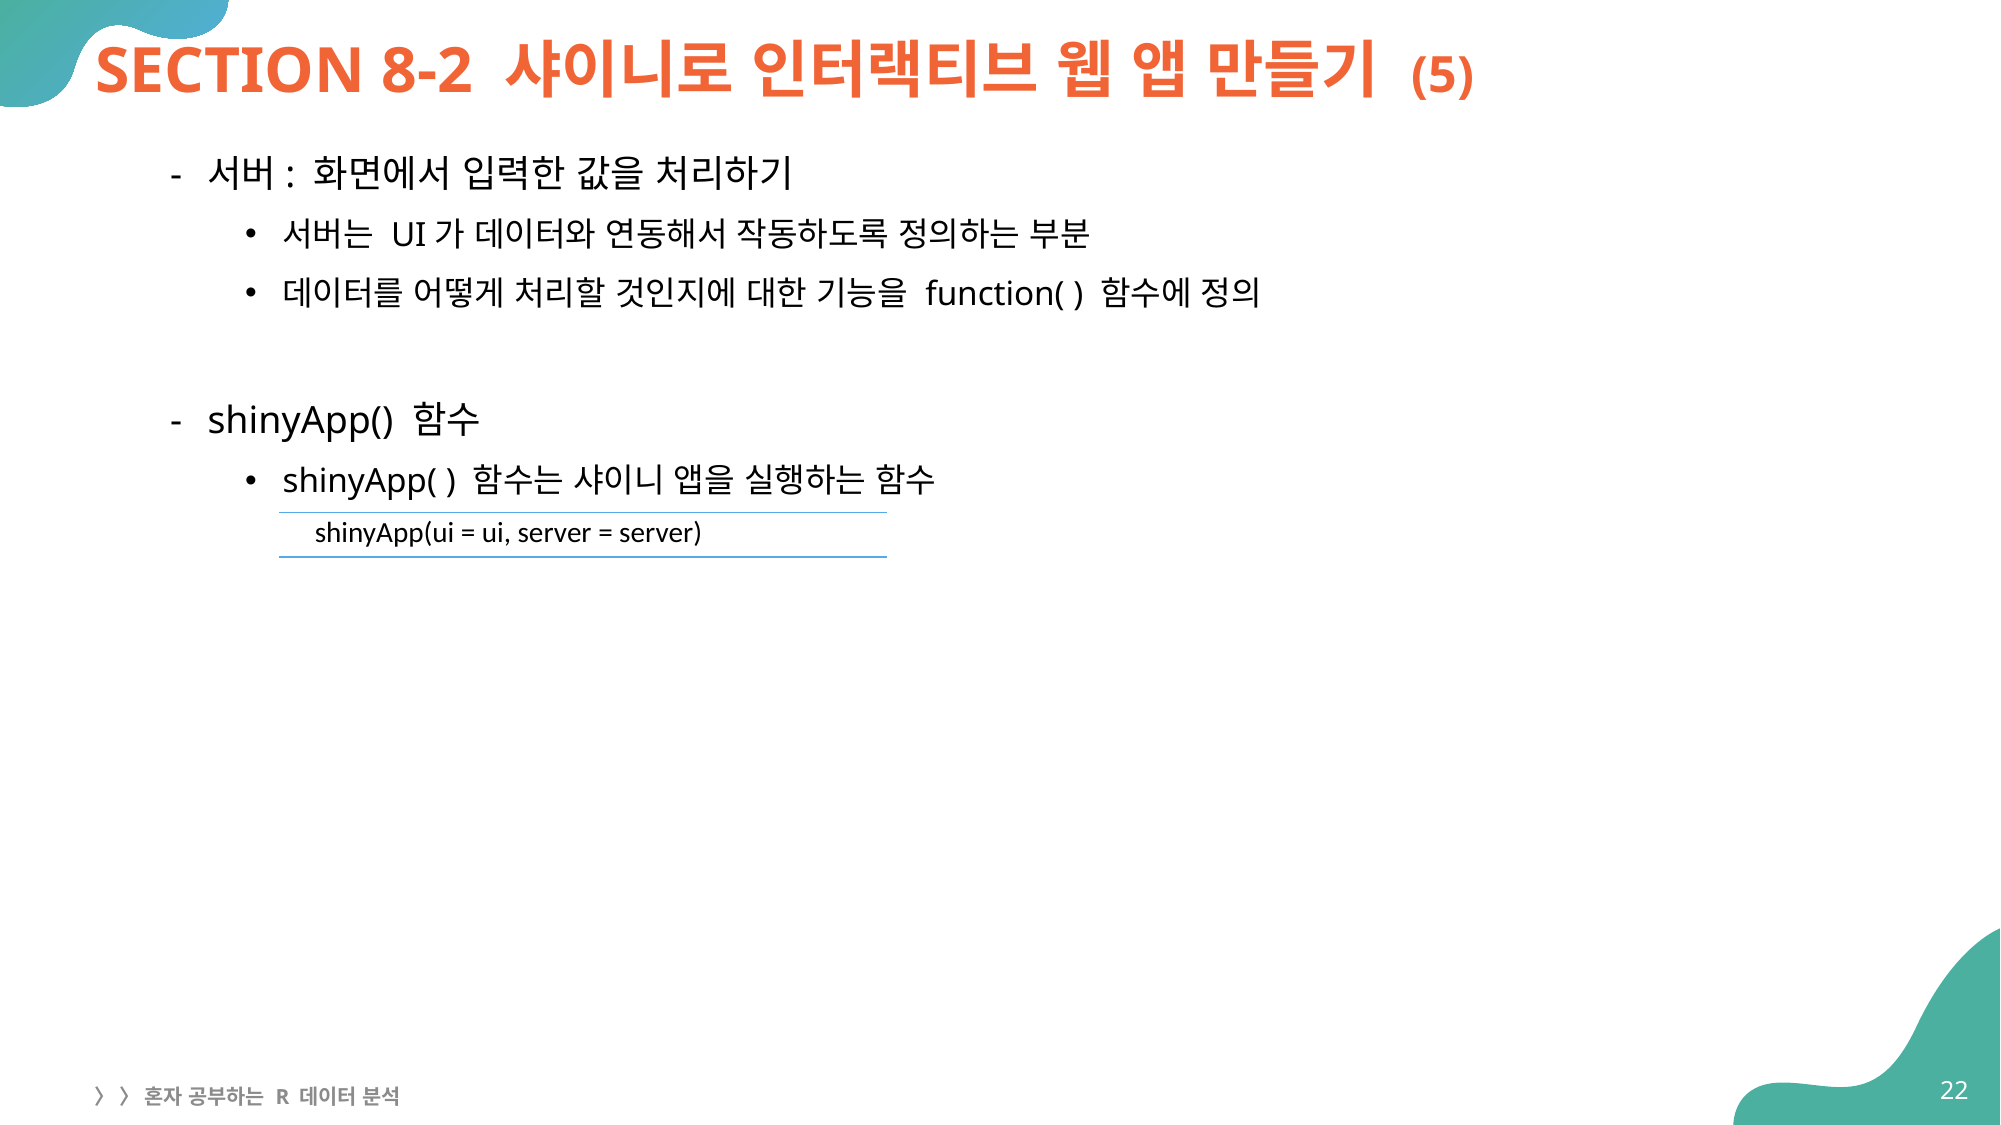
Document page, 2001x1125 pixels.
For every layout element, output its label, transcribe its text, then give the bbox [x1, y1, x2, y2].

list 서버: 화면에서 입력한 값을 처리하기 서버는 UI가 데이터와 연동해서 작동하도록 정의하는 부분 데이터를 어떻게 처리할 것인지에 대한 기능을 function( ) 함수에 정의 shinyApp() 함수 shinyApp( ) 함수는 샤이니 앱을 실행하는 함수 [79, 133, 1931, 996]
footer 〉 〉 혼자 공부하는 R 데이터 분석 [79, 1078, 755, 1114]
slide_number 22 [1917, 1061, 1984, 1122]
table_header shinyApp(ui = ui, server = server) [279, 513, 887, 556]
title SECTION 8-2 샤이니로 인터랙티브 웹 앱 만들기 (5) [79, 17, 1931, 128]
